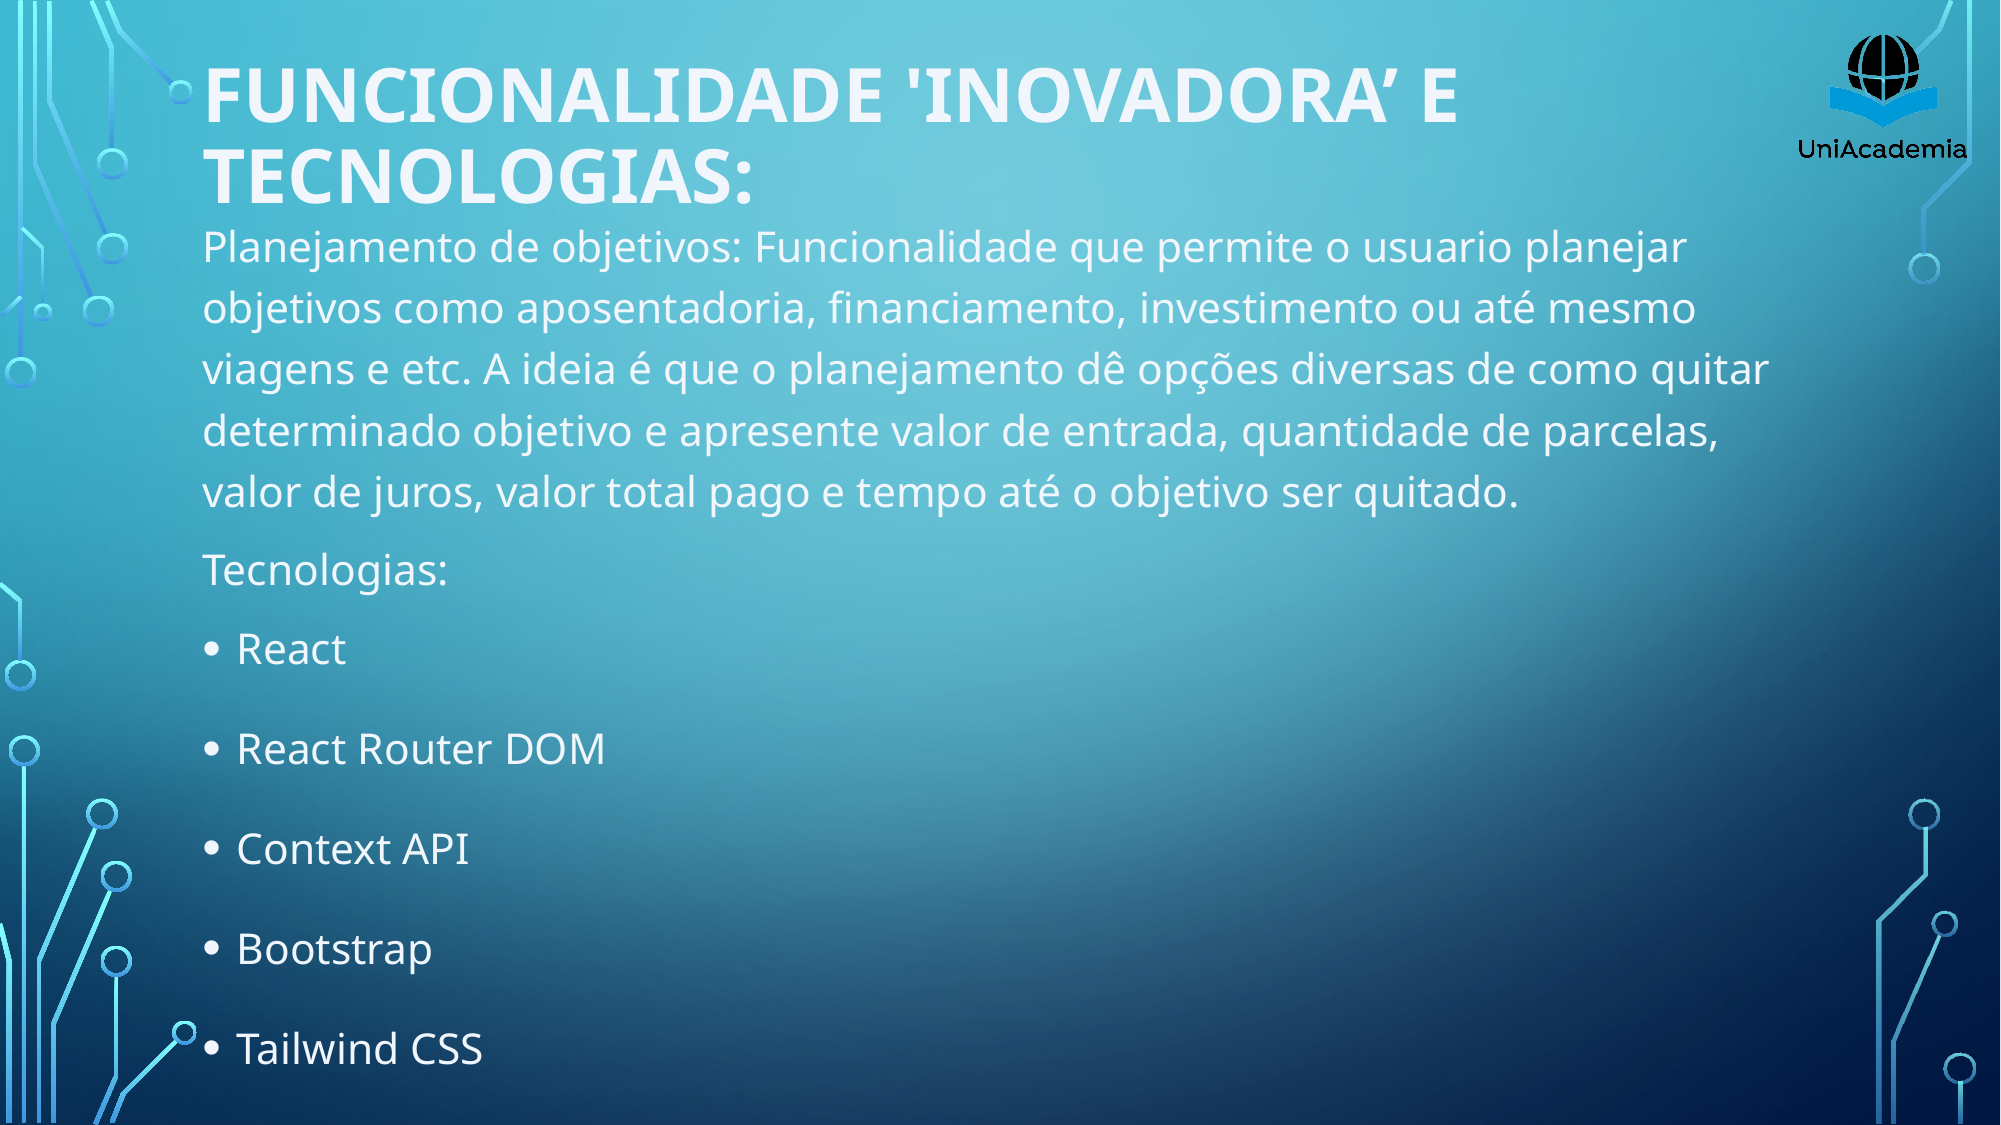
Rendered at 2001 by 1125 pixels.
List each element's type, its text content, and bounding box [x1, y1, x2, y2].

list Planejamento de objetivos: Funcionalidade que permite o usuario planejar objetivos como aposentadoria, financiamento, investimento ou até mesmo viagens e etc. A ideia é que o planejamento dê opções diversas de como quitar determinado objetivo e apresente valor de entrada, quantidade de parcelas, valor de juros, valor total pago e tempo até o objetivo ser quitado. Tecnologias: React React Router DOM Context API Bootstrap Tailwind CSS [187, 202, 1813, 1091]
picture [1799, 34, 1967, 160]
title Funcionalidade 'inovadora’ e Tecnologias: [187, 17, 1813, 202]
